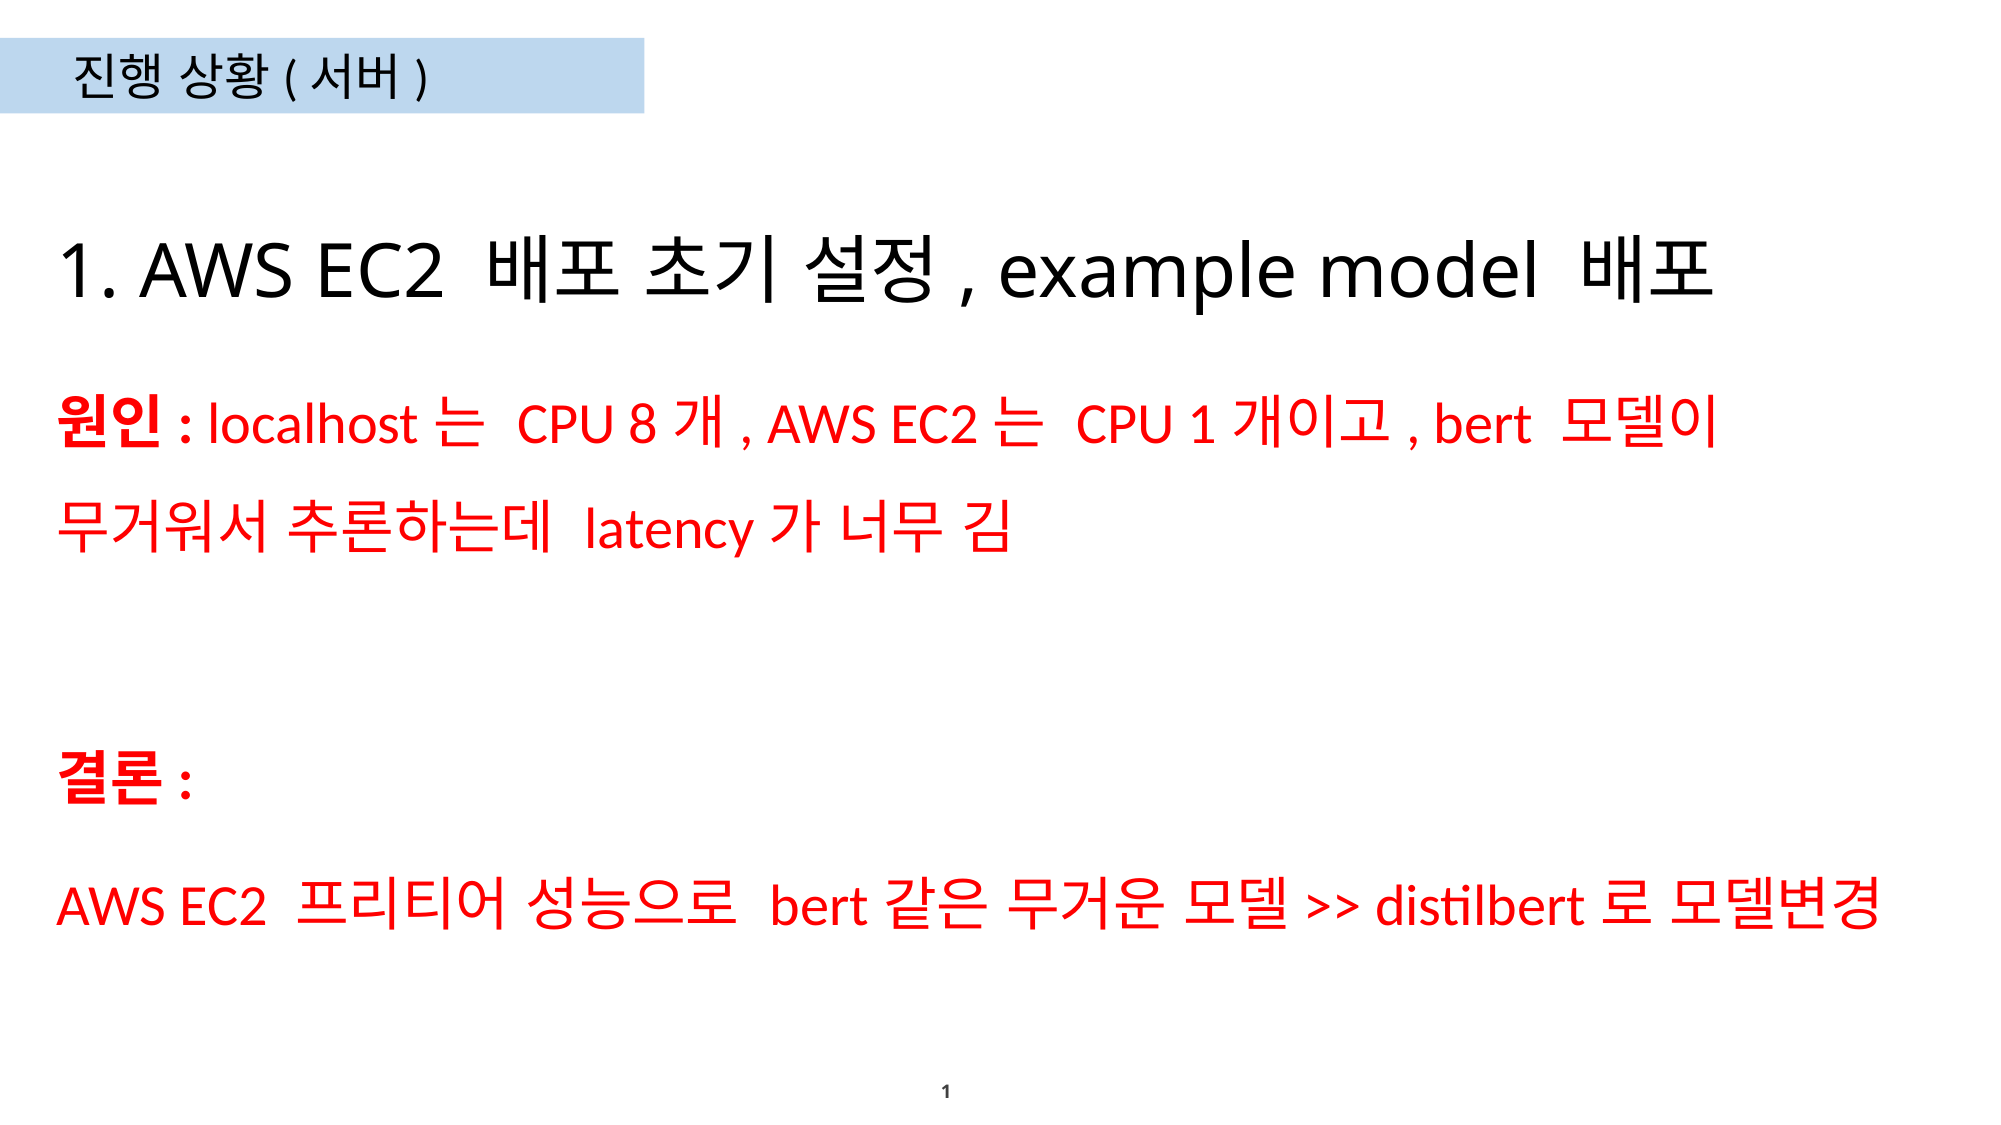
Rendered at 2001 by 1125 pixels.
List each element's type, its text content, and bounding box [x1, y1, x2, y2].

text_box [0, 37, 645, 114]
text_box 1. AWS EC2 배포 초기 설정, example model 배포 원인: localhost는 CPU 8개, AWS EC2는 CPU 1개이고, bert 모델이 무거워서 추론하는데 latency가 너무 김 결론: AWS EC2 프리티어 성능으로 bert같은 무거운 모델>> distilbert로 모델변경 [41, 208, 1963, 1125]
text_box 진행 상황(서버) [58, 37, 1214, 113]
